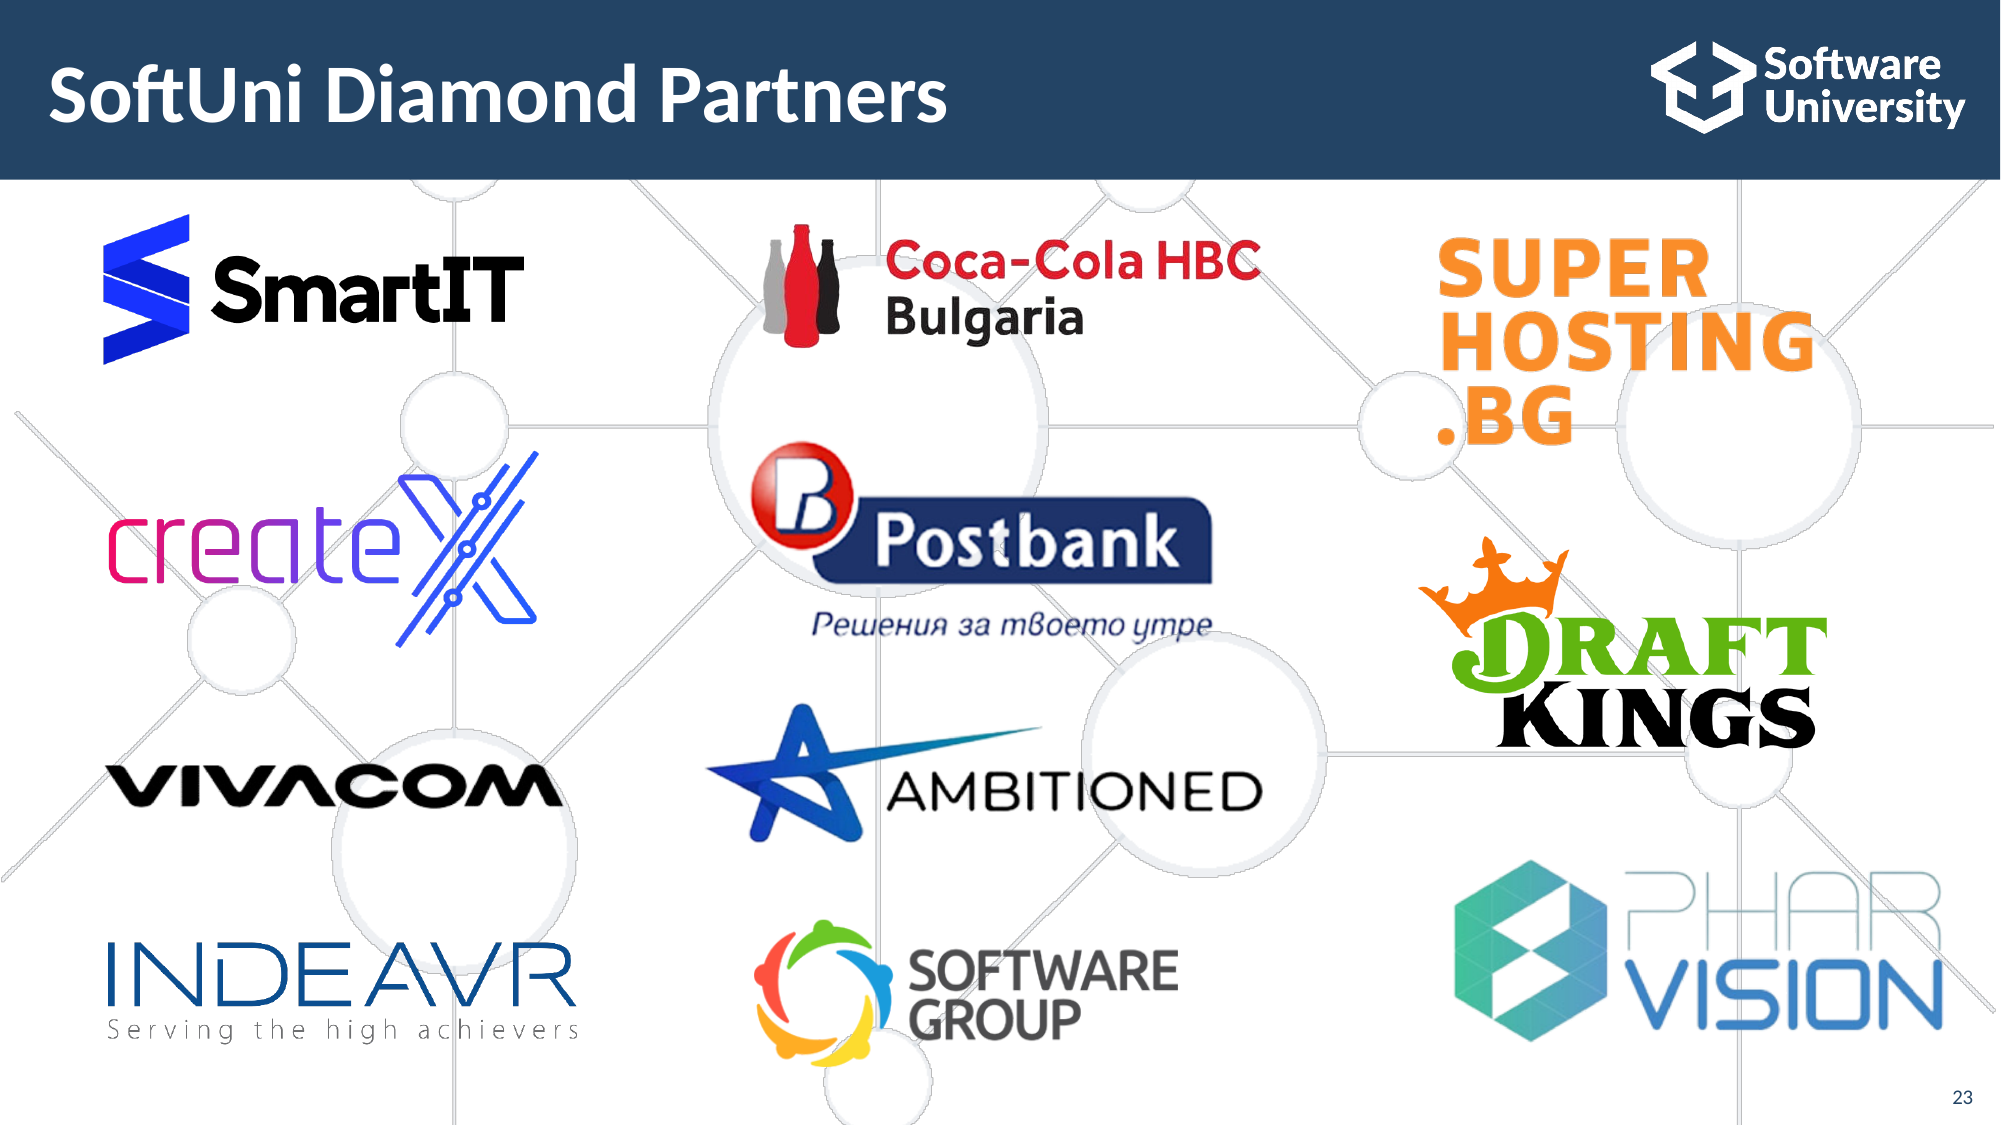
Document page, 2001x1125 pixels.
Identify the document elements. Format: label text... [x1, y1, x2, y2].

picture [0, 180, 2000, 1125]
picture [1651, 41, 1966, 134]
title SoftUni Diamond Partners [31, 16, 1625, 162]
slide_number 23 [1927, 1067, 1989, 1117]
